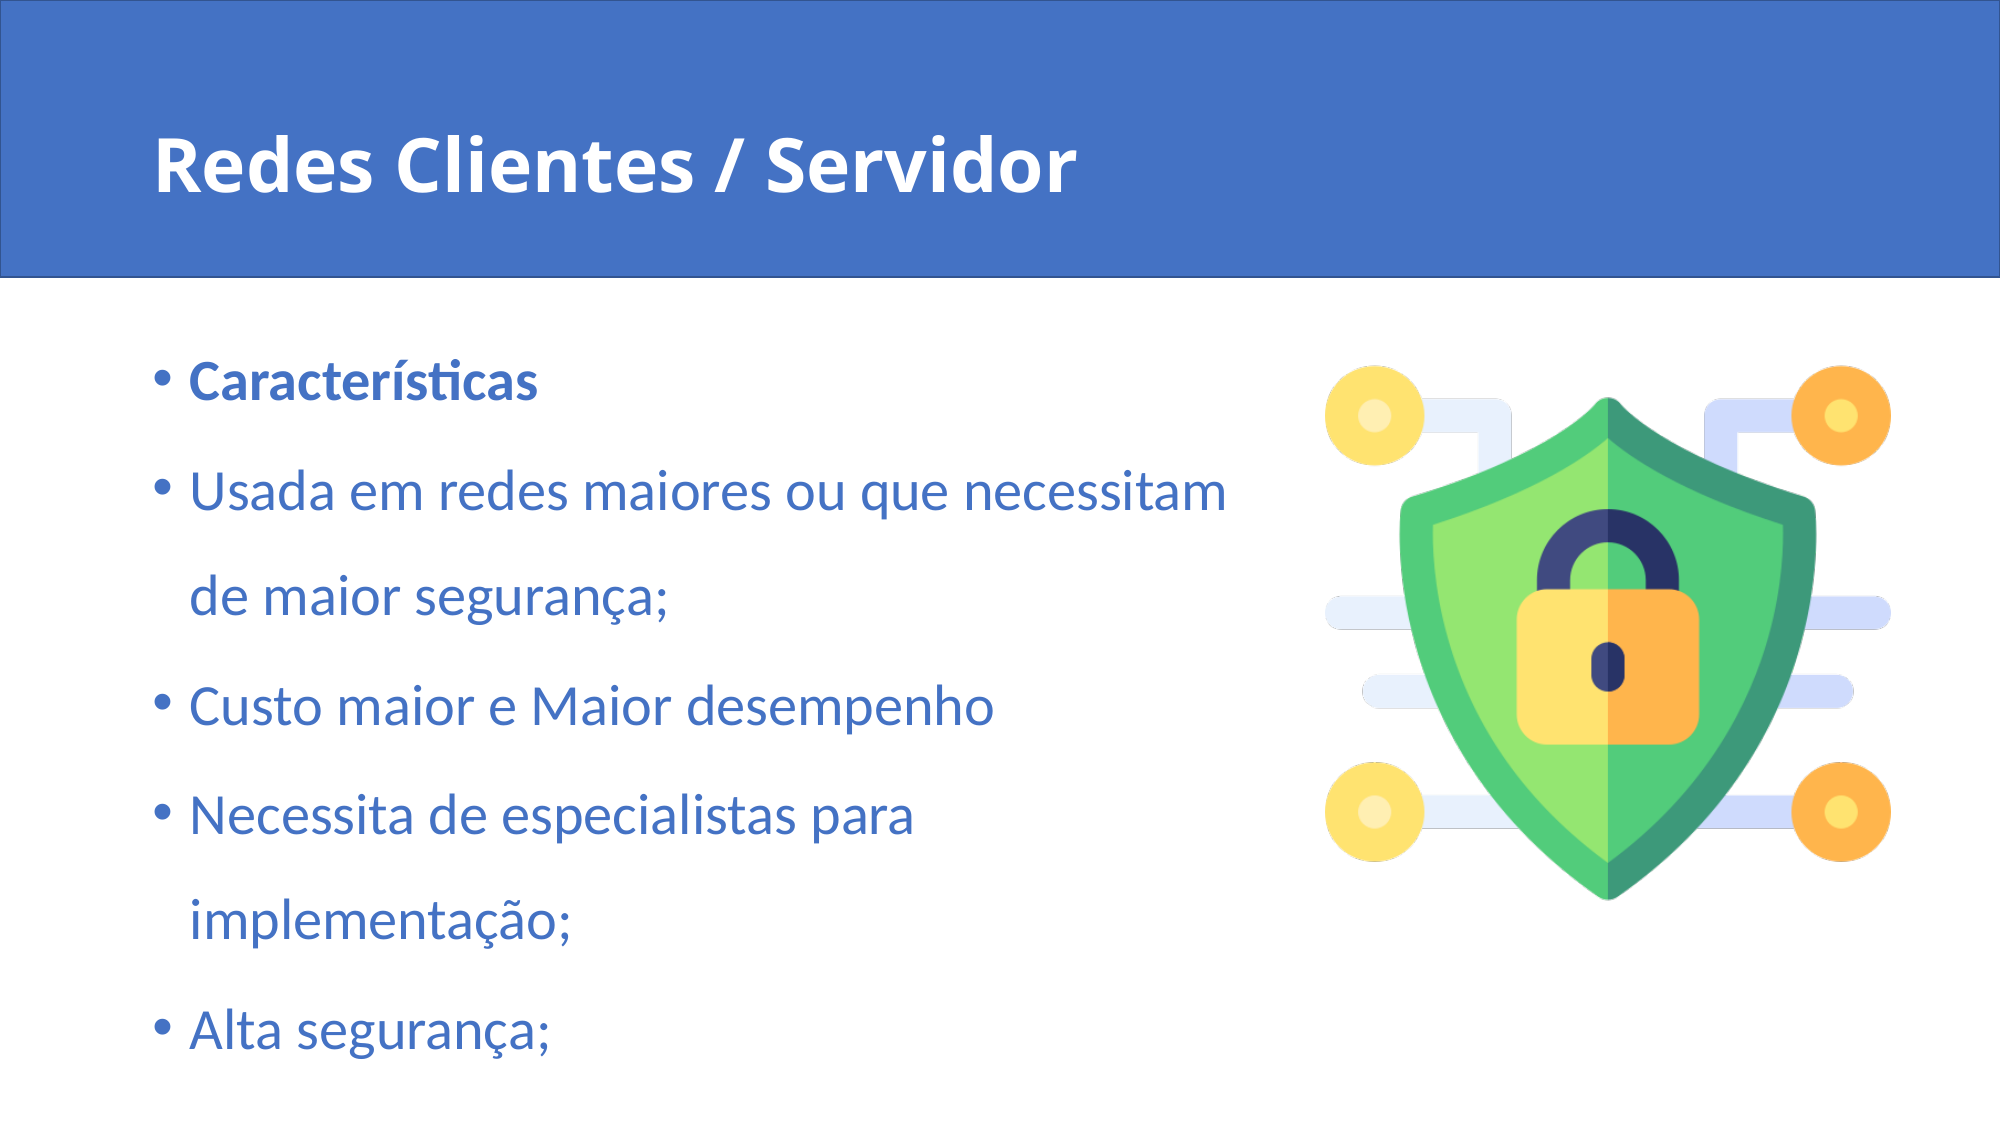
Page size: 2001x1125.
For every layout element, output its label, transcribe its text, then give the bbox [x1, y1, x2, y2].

list Características Usada em redes maiores ou que necessitam de maior segurança; Custo maior e Maior desempenho Necessita de especialistas para implementação; Alta segurança; [137, 299, 1266, 1014]
text_box [0, 0, 2000, 278]
picture [1325, 350, 1891, 916]
title Redes Clientes / Servidor [137, 59, 1863, 278]
